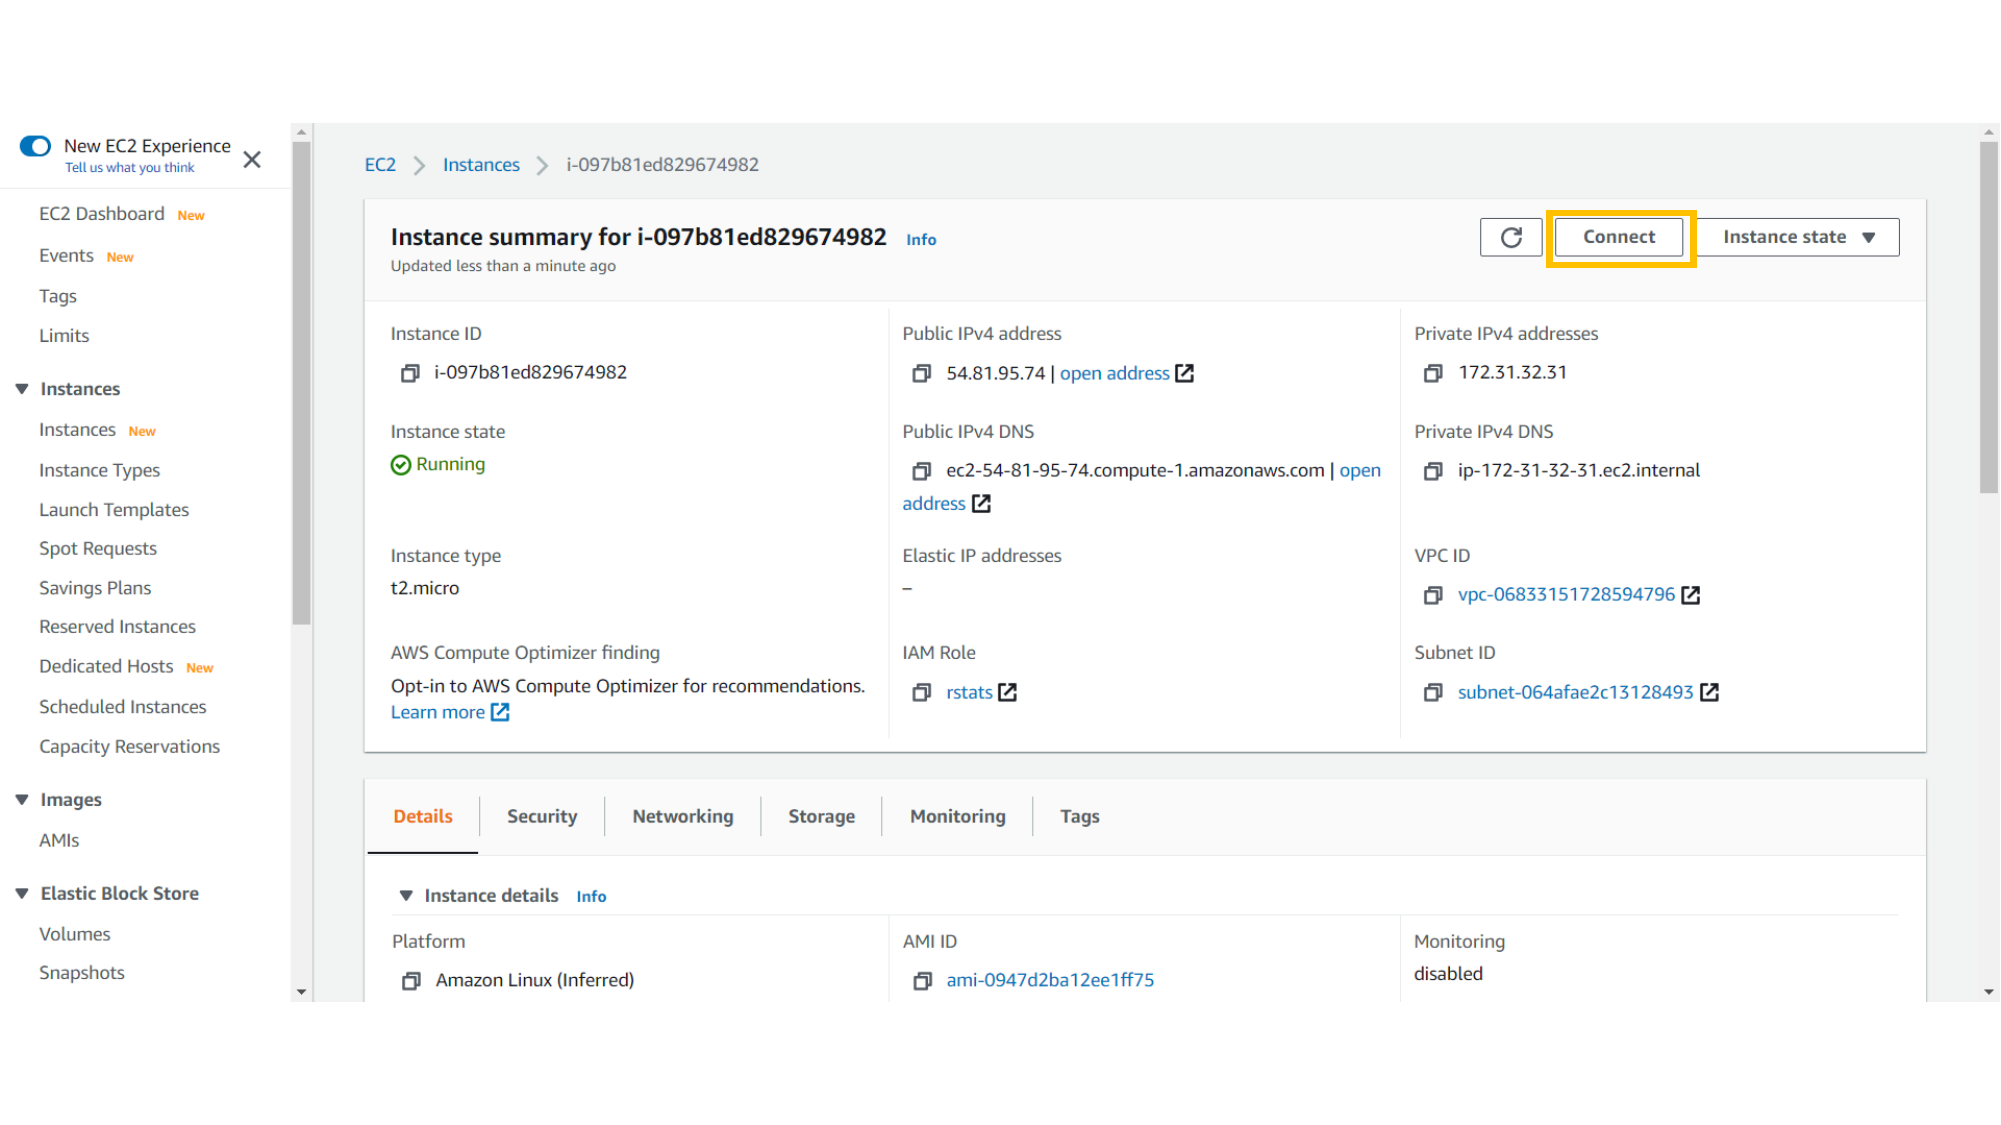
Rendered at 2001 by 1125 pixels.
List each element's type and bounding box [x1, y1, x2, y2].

picture [0, 123, 2000, 1002]
